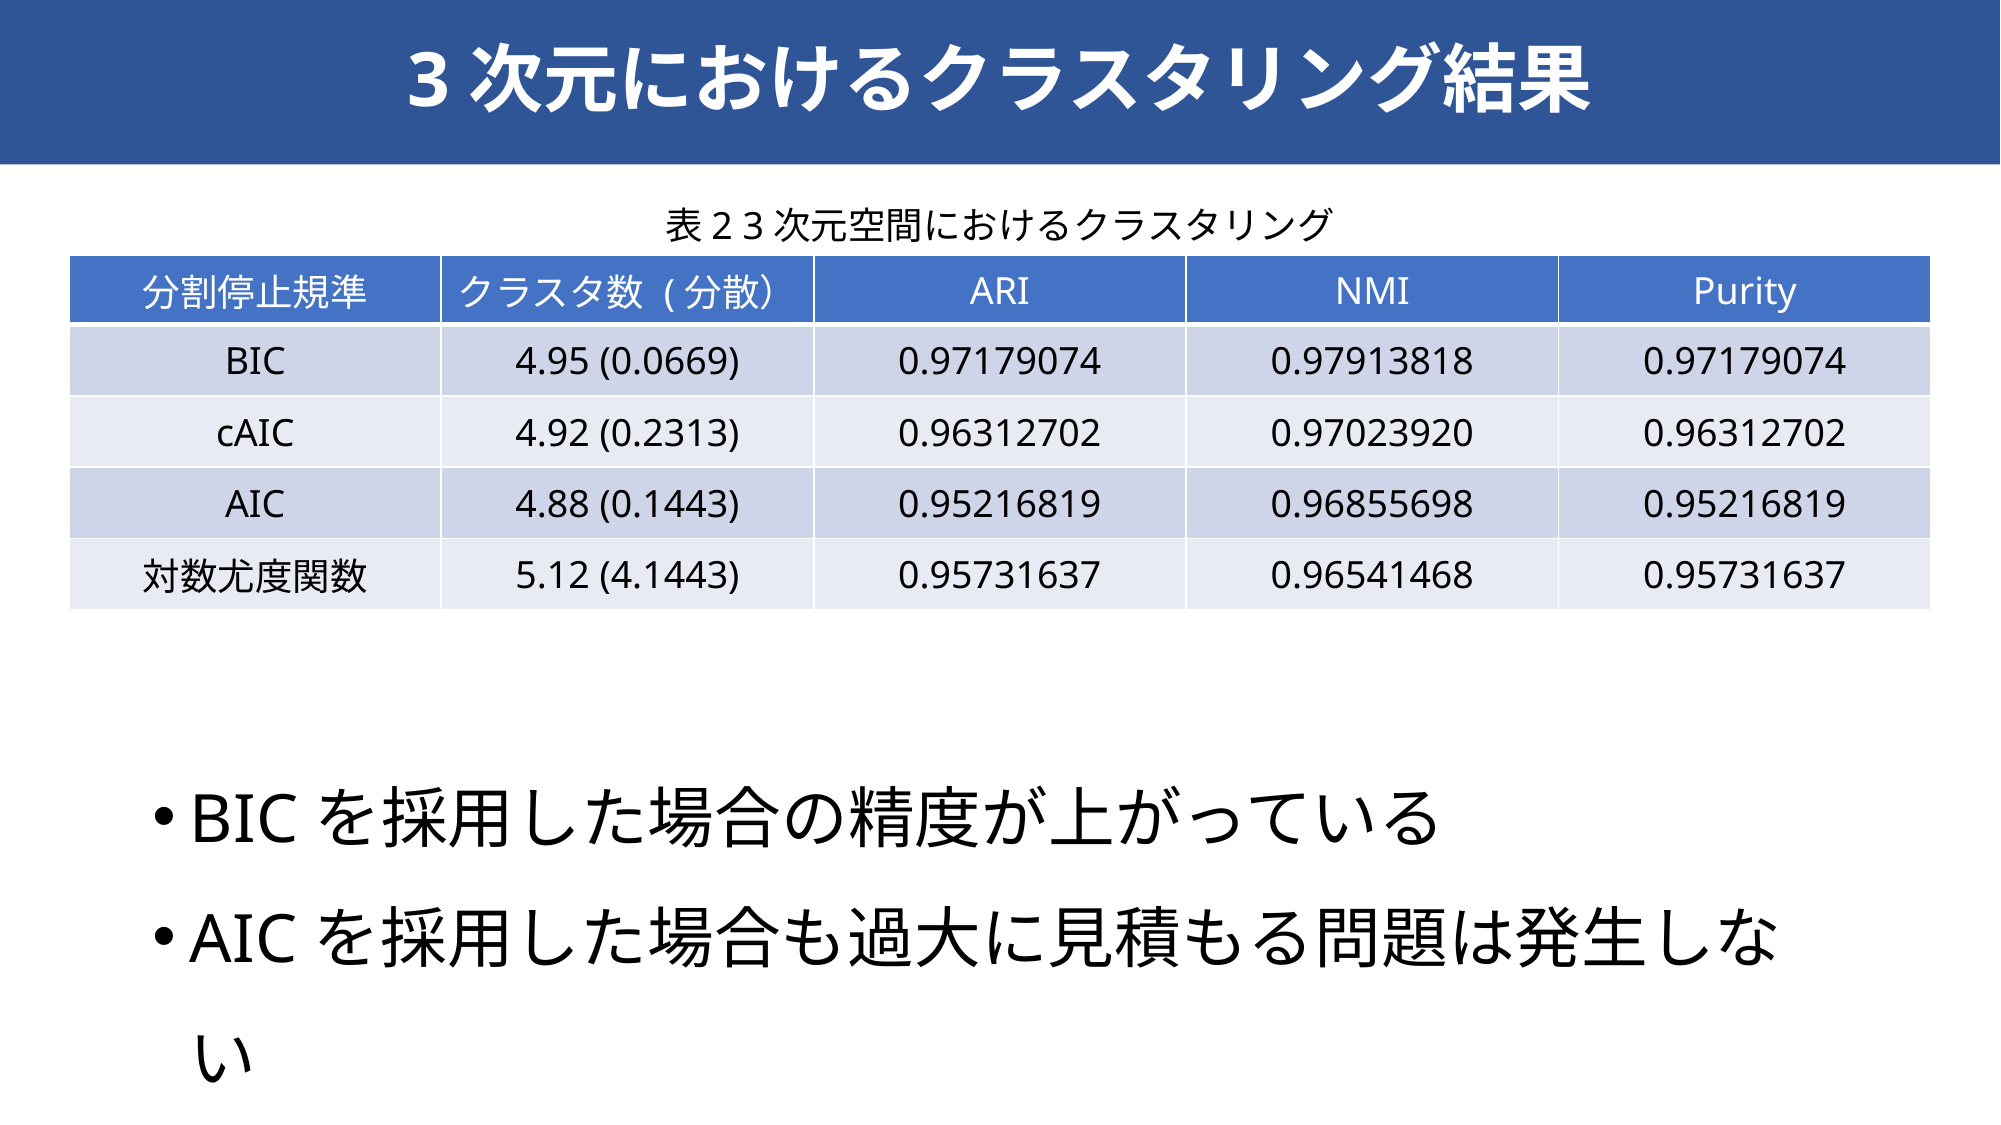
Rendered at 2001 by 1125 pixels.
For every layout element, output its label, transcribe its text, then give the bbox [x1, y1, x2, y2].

table_cell 5.12 (4.1443) [442, 539, 813, 609]
table_cell BIC [70, 327, 440, 395]
table_cell 0.96855698 [1187, 468, 1558, 538]
table_cell 0.97023920 [1187, 397, 1558, 466]
title 3次元におけるクラスタリング結果 [137, 29, 1863, 135]
table_header クラスタ数 (分散） [442, 256, 813, 322]
table_header ARI [815, 256, 1185, 322]
table_cell 0.97179074 [1559, 327, 1930, 395]
table_cell 0.97913818 [1187, 327, 1558, 395]
table_cell 0.97179074 [815, 327, 1185, 395]
table_cell 4.88 (0.1443) [442, 468, 813, 538]
table_cell 4.92 (0.2313) [442, 397, 813, 466]
table_cell 0.96541468 [1187, 539, 1558, 609]
table_cell cAIC [70, 397, 440, 466]
table_cell 0.96312702 [1559, 397, 1930, 466]
table_header NMI [1187, 256, 1558, 322]
table_cell 0.95731637 [1559, 539, 1930, 609]
table_cell 対数尤度関数 [70, 539, 440, 609]
table_cell 0.95216819 [815, 468, 1185, 538]
list BICを採用した場合の精度が上がっている AICを採用した場合も過大に見積もる問題は発生しない [137, 728, 1863, 1028]
table_header 分割停止規準 [70, 256, 440, 322]
text_box 表2 3次元空間におけるクラスタリング [650, 194, 1350, 254]
table_header Purity [1559, 256, 1930, 322]
table_cell AIC [70, 468, 440, 538]
table_cell 0.95216819 [1559, 468, 1930, 538]
table_cell 4.95 (0.0669) [442, 327, 813, 395]
table_cell 0.96312702 [815, 397, 1185, 466]
table_cell 0.95731637 [815, 539, 1185, 609]
